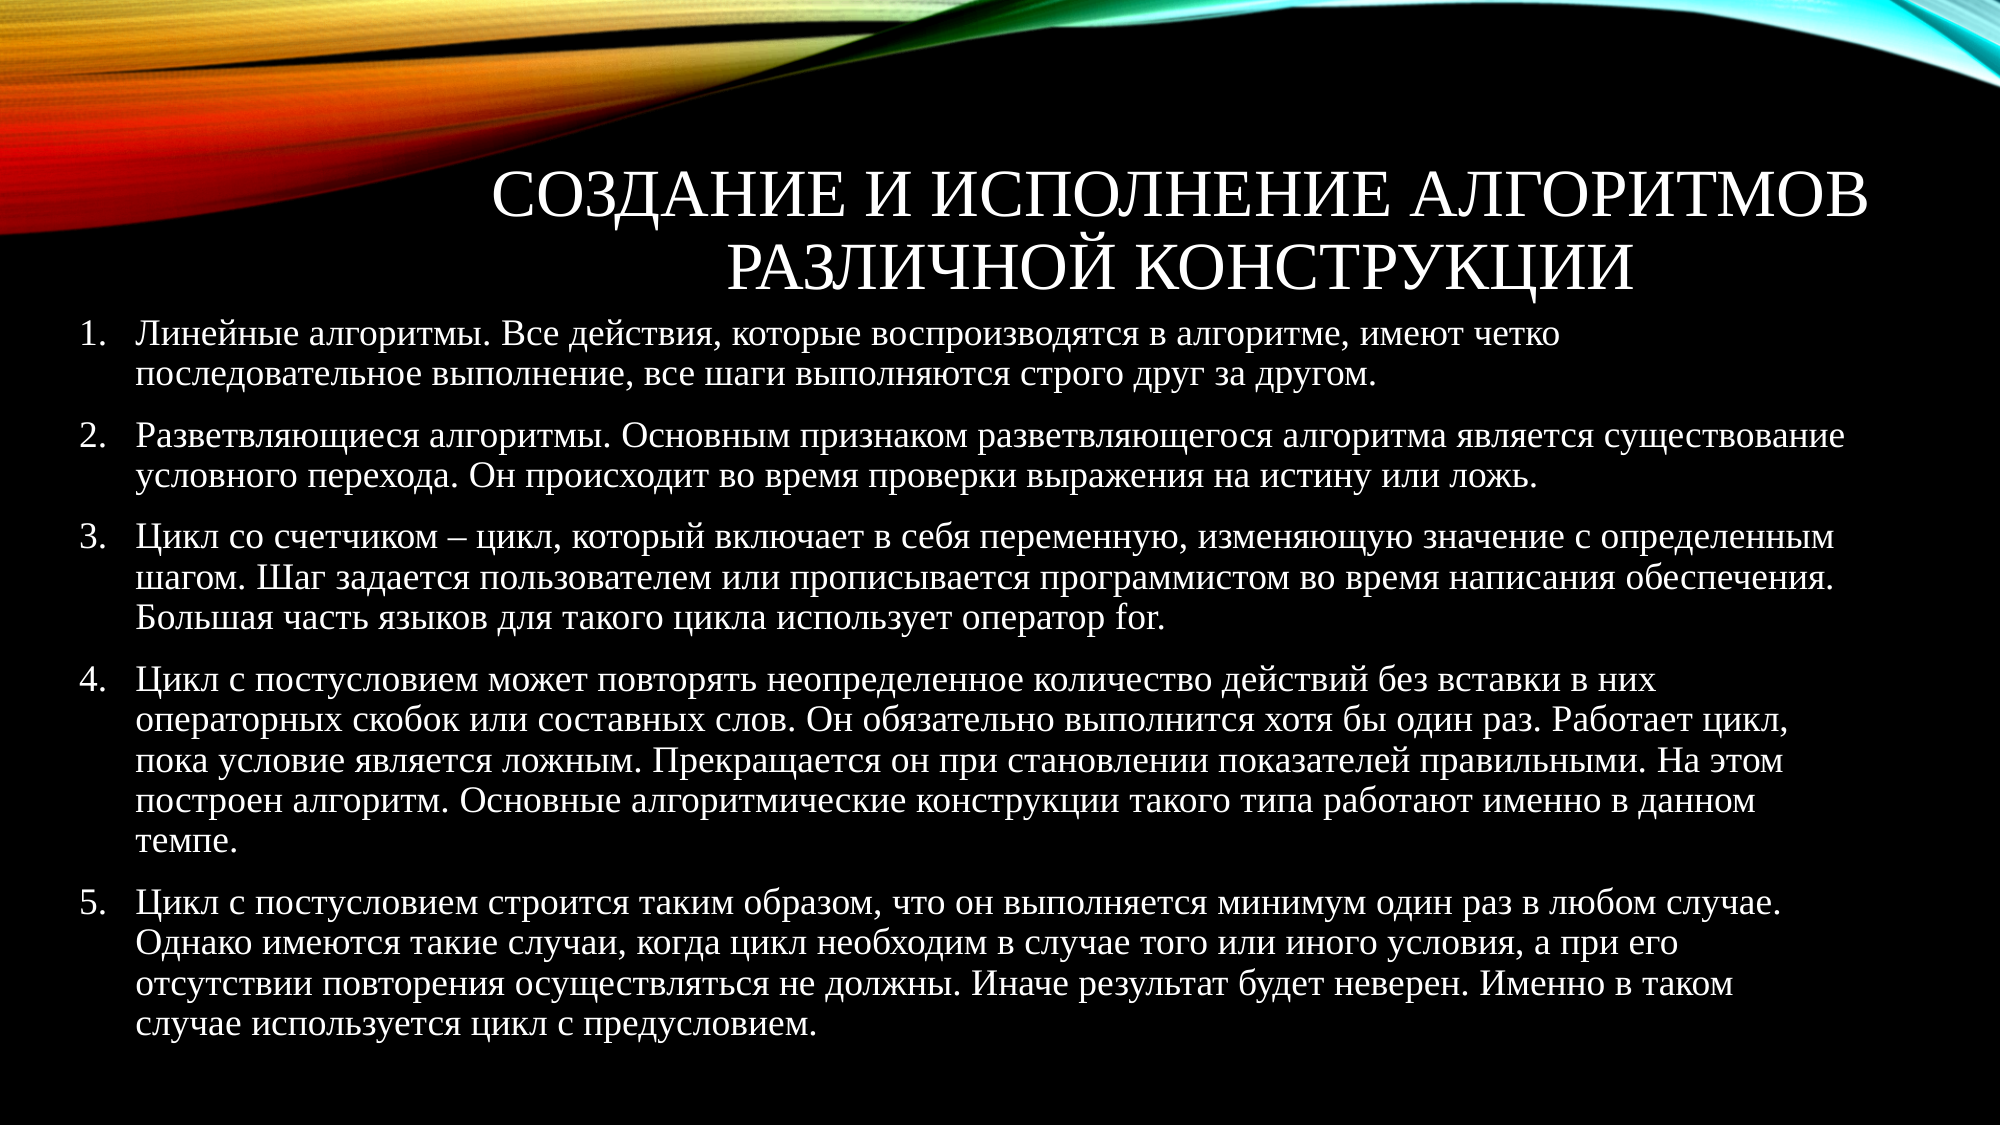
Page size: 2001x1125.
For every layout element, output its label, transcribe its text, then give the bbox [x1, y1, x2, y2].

list Линейные алгоритмы. Все действия, которые воспроизводятся в алгоритме, имеют четко последовательное выполнение, все шаги выполняются строго друг за другом. Разветвляющиеся алгоритмы. Основным признаком разветвляющегося алгоритма является существование условного перехода. Он происходит во время проверки выражения на истину или ложь. Цикл со счетчиком – цикл, который включает в себя переменную, изменяющую значение с определенным шагом. Шаг задается пользователем или прописывается программистом во время написания обеспечения. Большая часть языков для такого цикла использует оператор for. Цикл с постусловием может повторять неопределенное количество действий без вставки в них операторных скобок или составных слов. Он обязательно выполнится хотя бы один раз. Работает цикл, пока условие является ложным. Прекращается он при становлении показателей правильными. На этом построен алгоритм. Основные алгоритмические конструкции такого типа работают именно в данном темпе. Цикл с постусловием строится таким образом, что он выполняется минимум один раз в любом случае. Однако имеются такие случаи, когда цикл необходим в случае того или иного условия, а при его отсутствии повторения осуществляться не должны. Иначе результат будет неверен. Именно в таком случае используется цикл с предусловием. [64, 305, 1863, 1054]
title Создание и исполнение алгоритмов различной конструкции [474, 125, 1888, 338]
picture [0, 0, 2000, 237]
